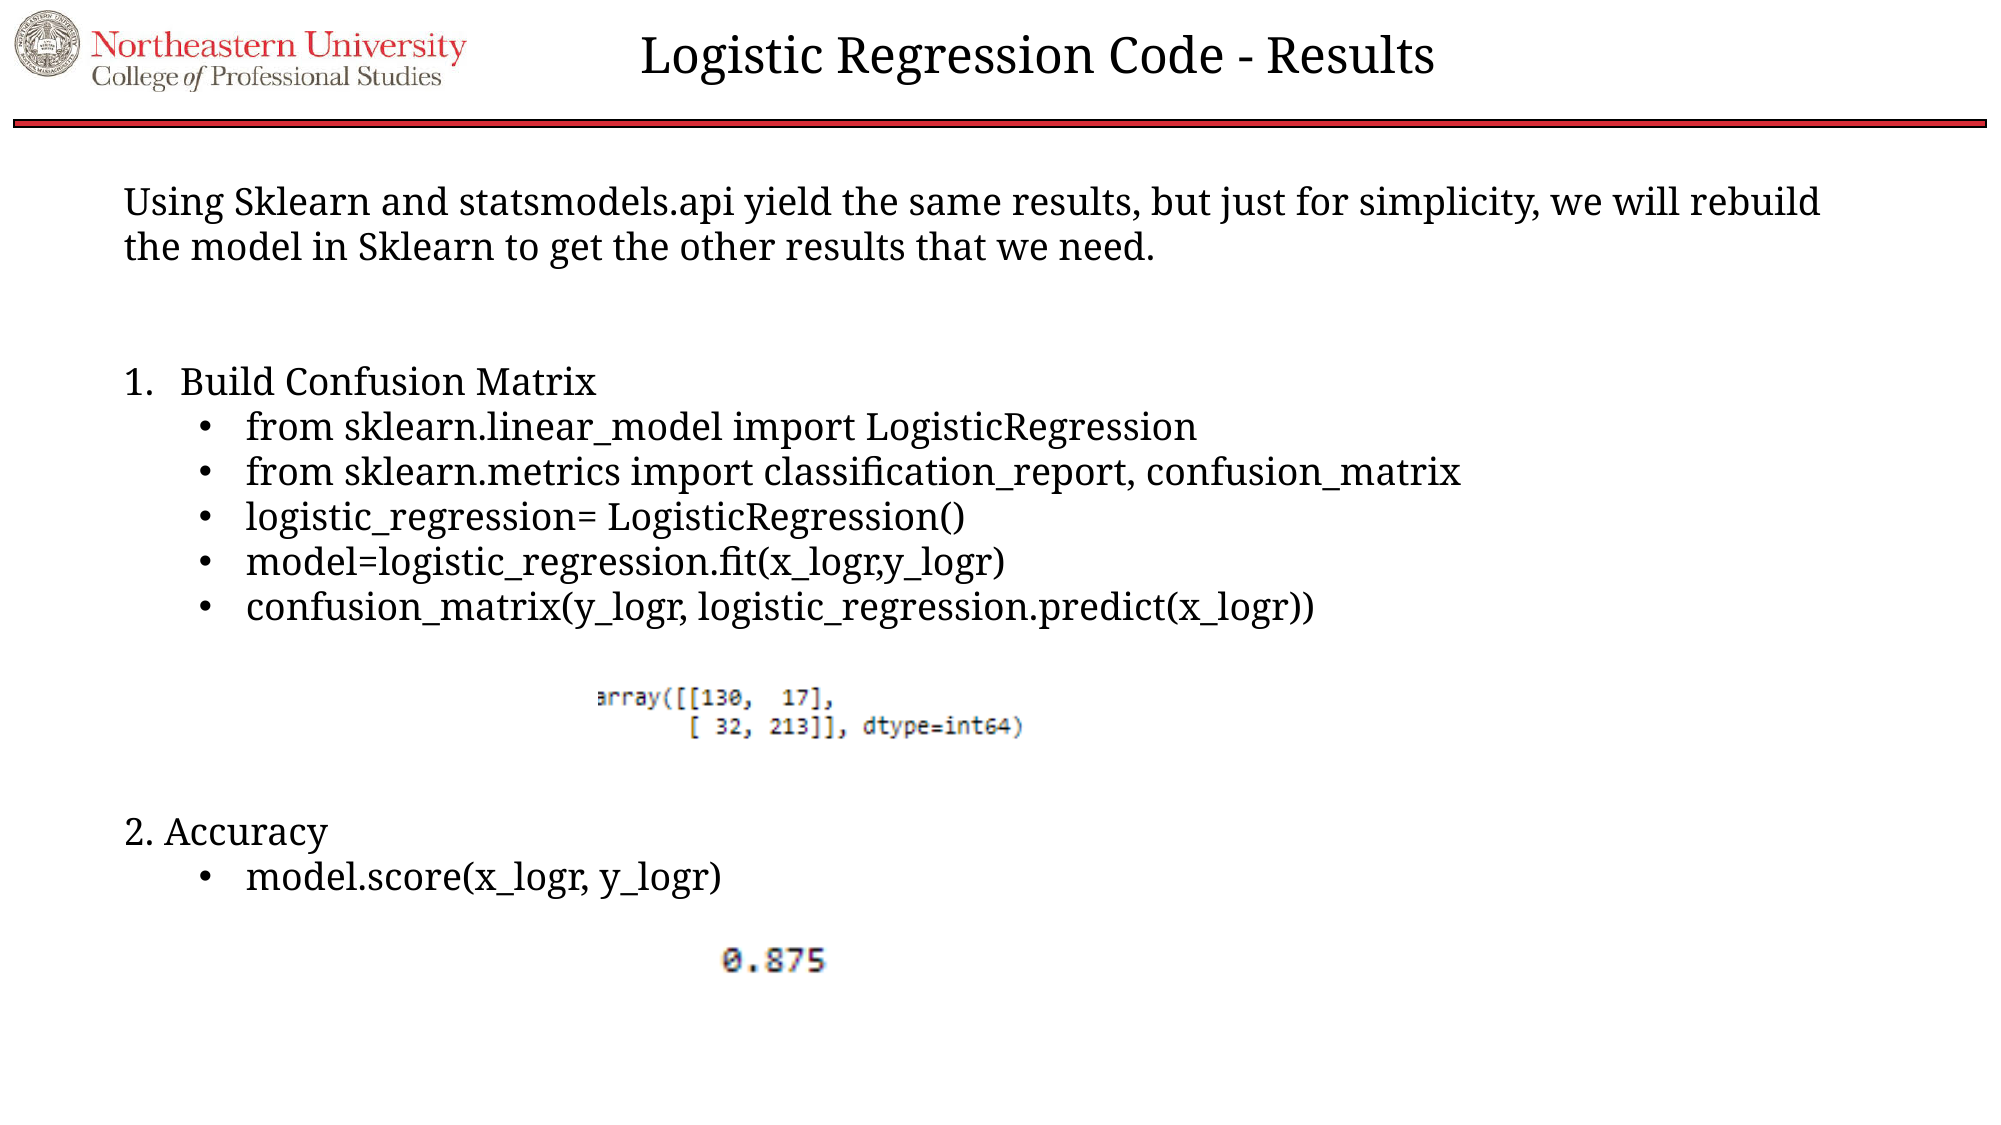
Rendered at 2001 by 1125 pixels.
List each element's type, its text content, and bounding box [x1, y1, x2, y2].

text_box Using Sklearn and statsmodels.api yield the same results, but just for simplicity, we will rebuild the model in Sklearn to get the other results that we need. Build Confusion Matrix from sklearn.linear_model import LogisticRegression from sklearn.metrics import classification_report, confusion_matrix logistic_regression= LogisticRegression() model=logistic_regression.fit(x_logr,y_logr) confusion_matrix(y_logr, logistic_regression.predict(x_logr)) 2. Accuracy model.score(x_logr, y_logr) [109, 170, 1891, 996]
text_box Logistic Regression Code - Results [467, 16, 1577, 91]
picture [698, 929, 865, 1007]
picture [14, 10, 467, 92]
picture [598, 677, 1033, 759]
text_box [13, 119, 1987, 128]
